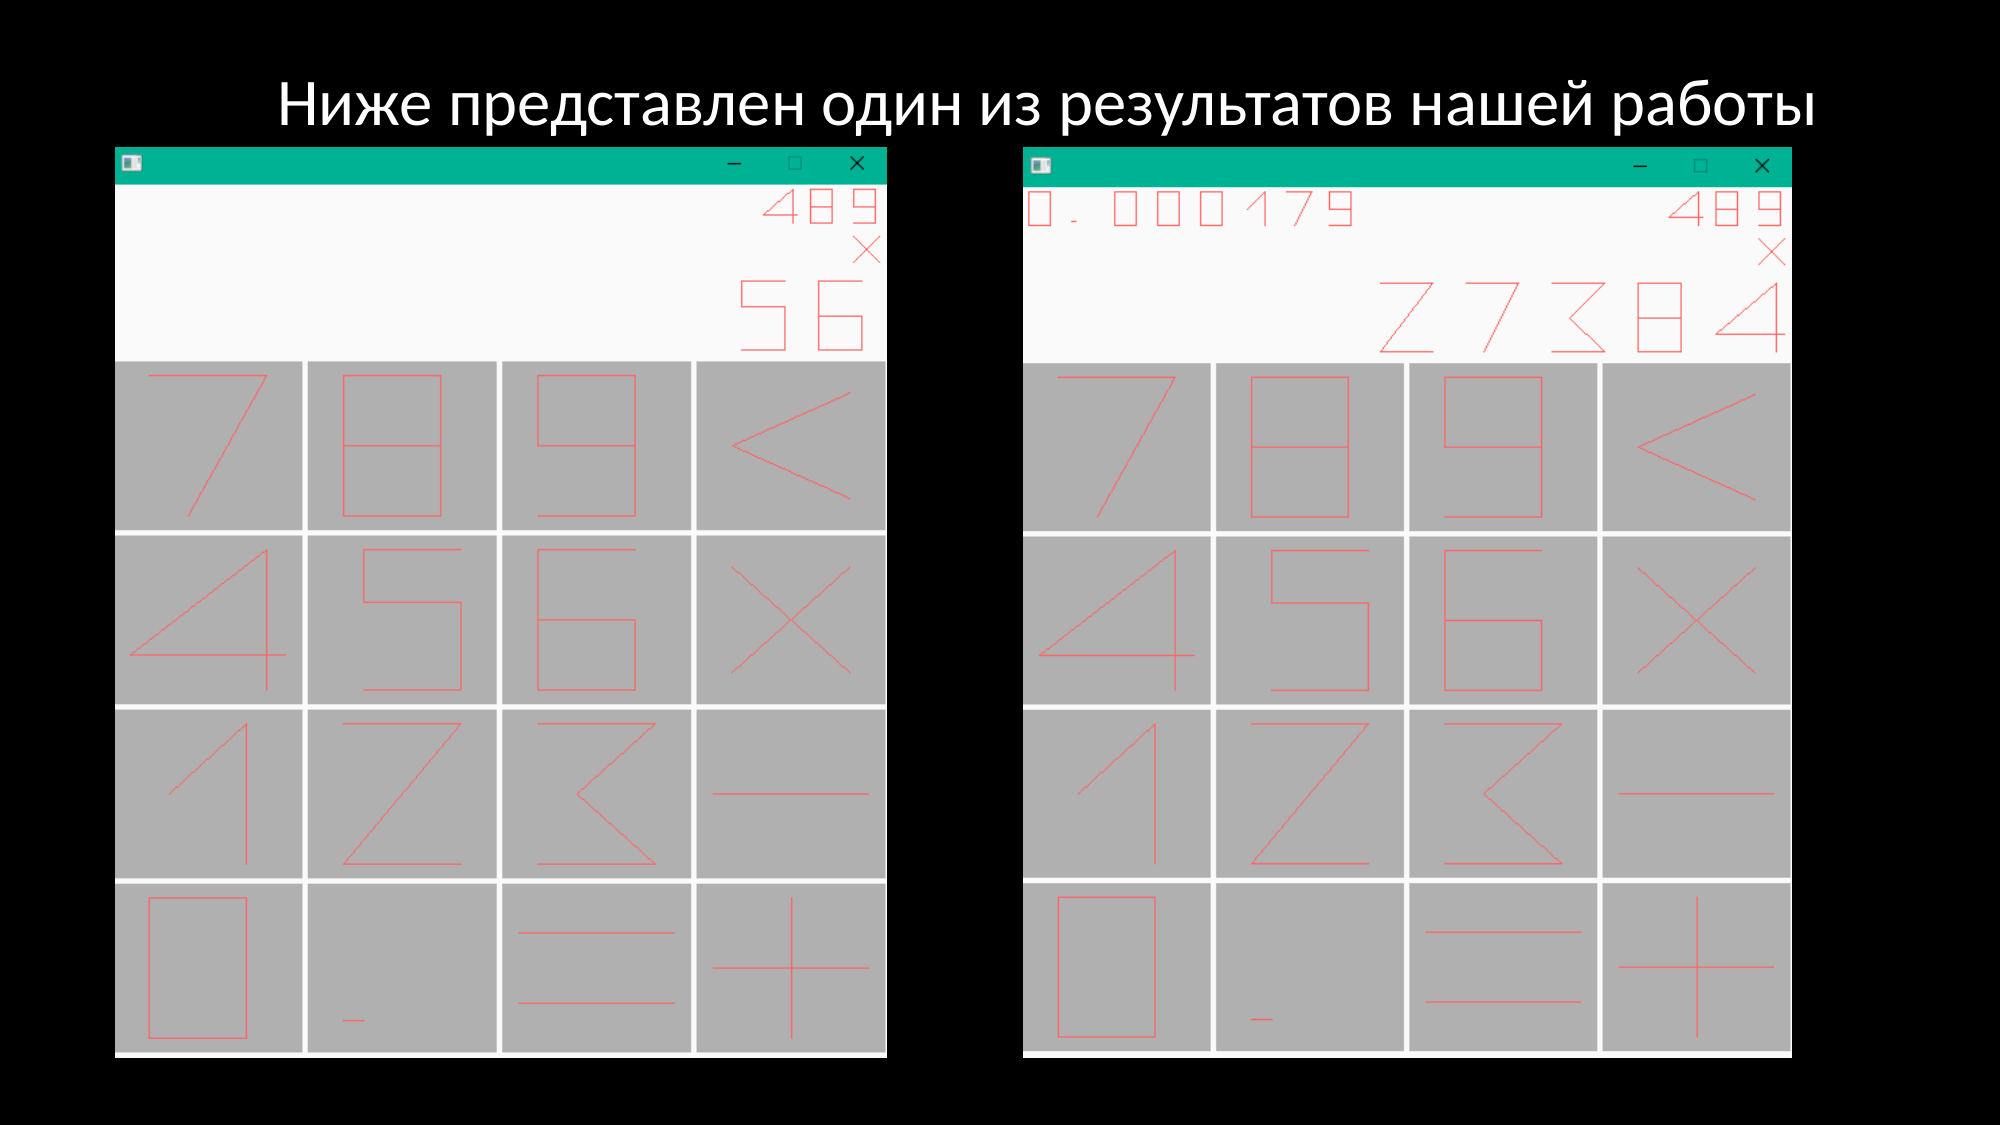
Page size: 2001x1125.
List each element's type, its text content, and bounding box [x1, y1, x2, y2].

text_box Ниже представлен один из результатов нашей работы [262, 51, 1834, 147]
picture [115, 147, 887, 1058]
picture [1022, 147, 1792, 1058]
